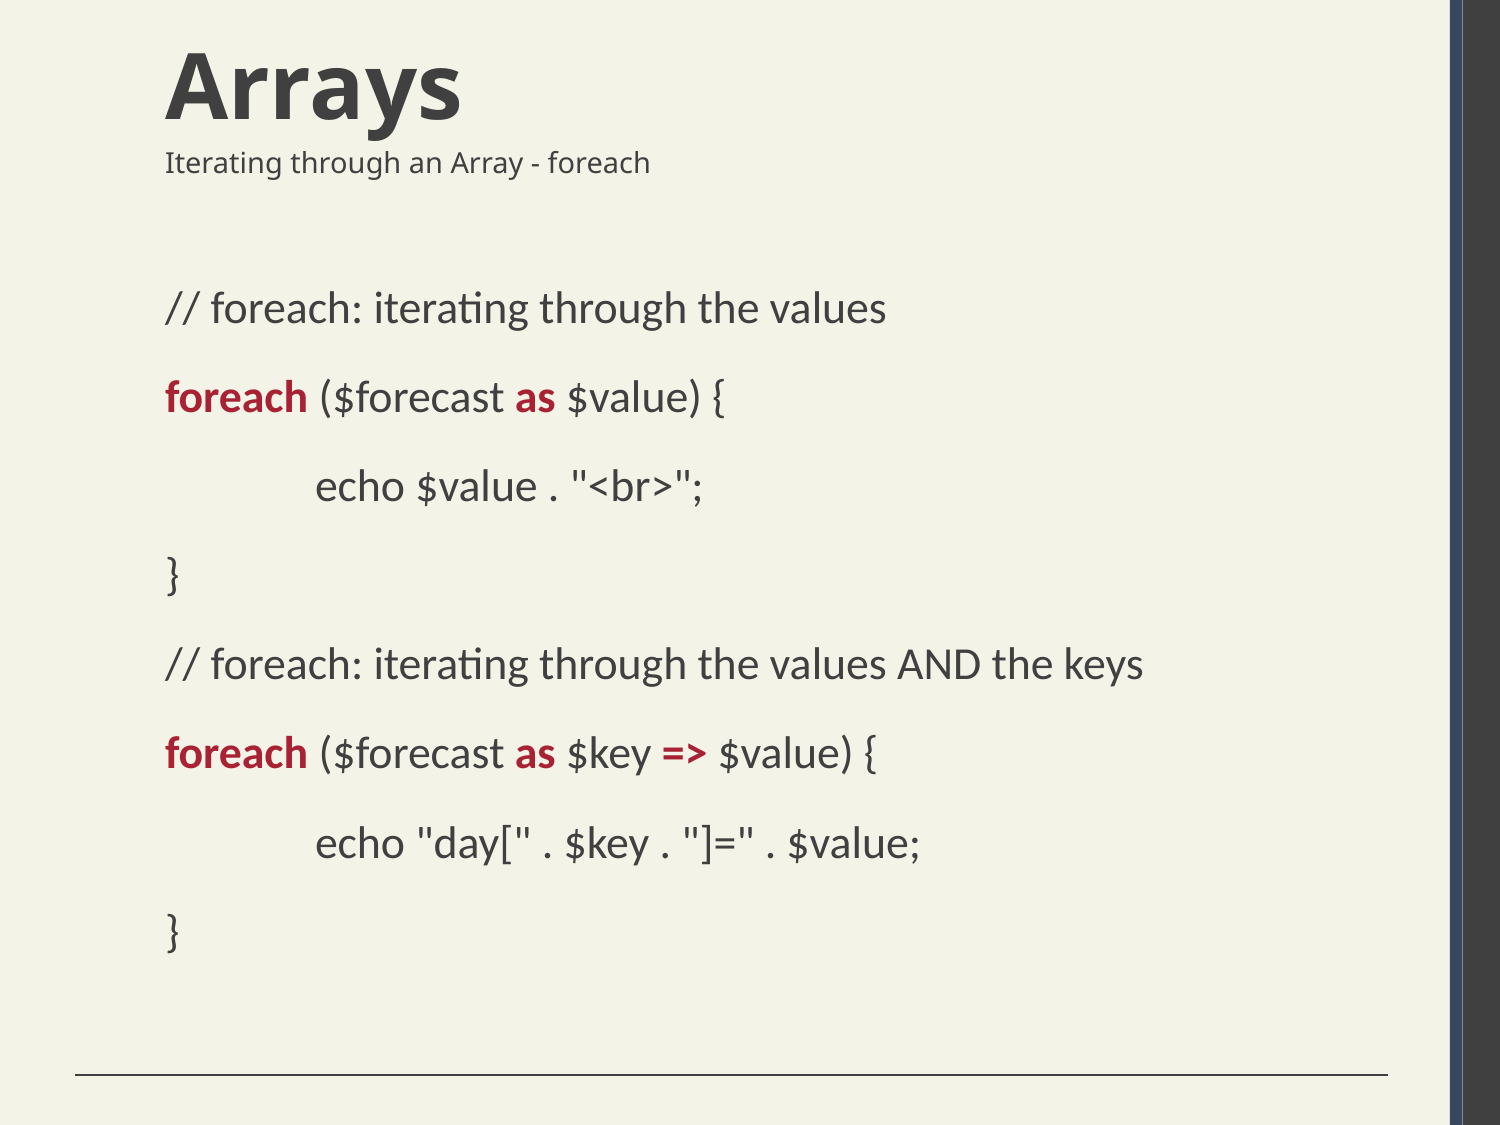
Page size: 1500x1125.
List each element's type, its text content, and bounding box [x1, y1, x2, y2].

list // foreach: iterating through the values foreach ($forecast as $value) { echo $value . "<br>"; } // foreach: iterating through the values AND the keys foreach ($forecast as $key => $value) { echo "day[" . $key . "]=" . $value; } [150, 270, 1200, 1013]
title Arrays [150, 20, 1425, 188]
list Iterating through an Array - foreach [150, 137, 1200, 188]
